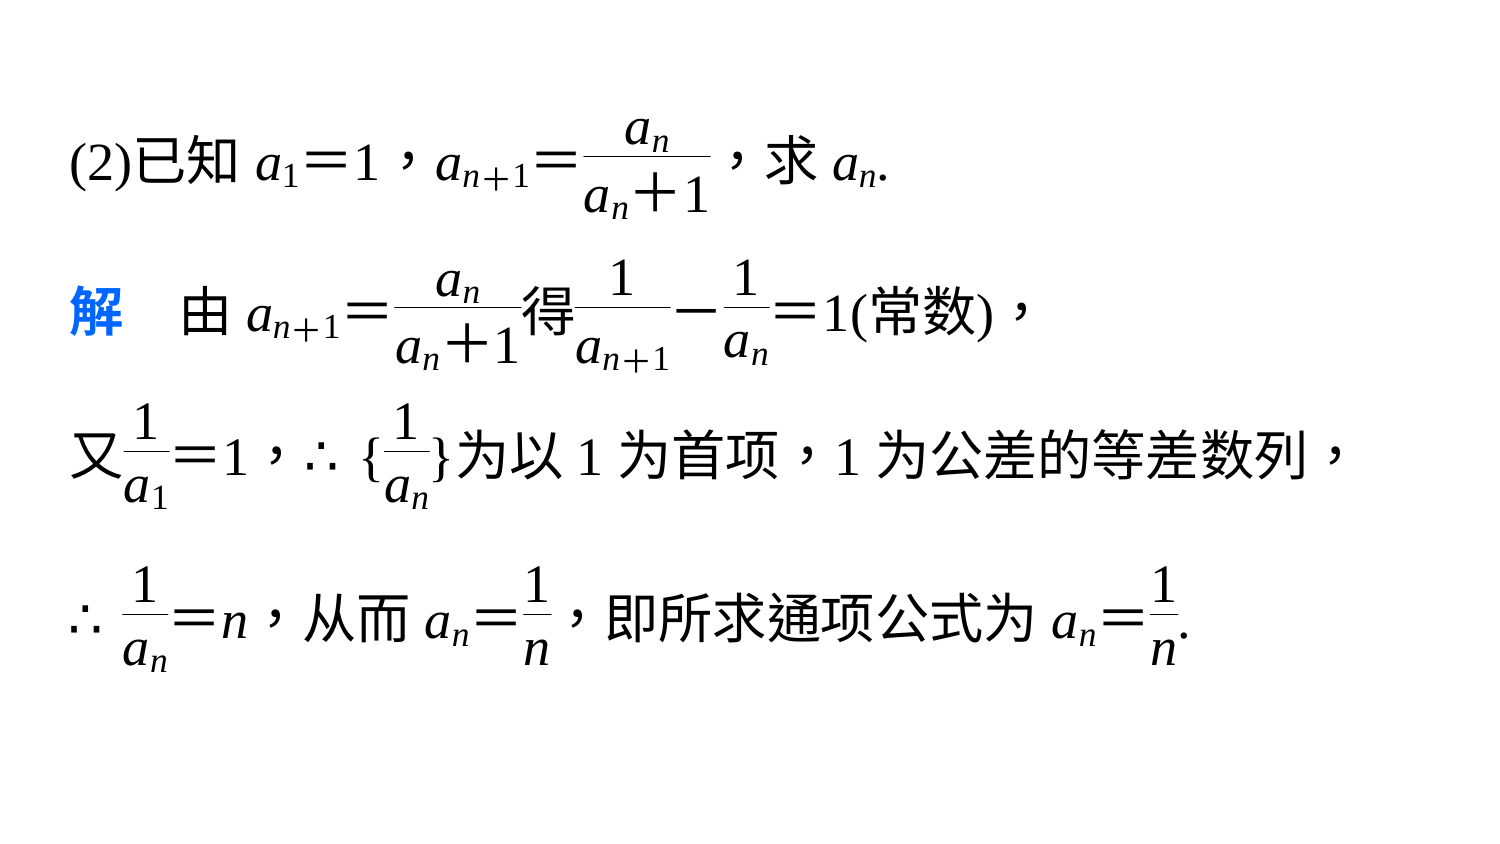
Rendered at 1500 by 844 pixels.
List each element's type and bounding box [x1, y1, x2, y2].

text_box [68, 552, 1423, 733]
text_box [69, 245, 1239, 389]
text_box [69, 94, 1239, 245]
text_box [69, 389, 1424, 553]
